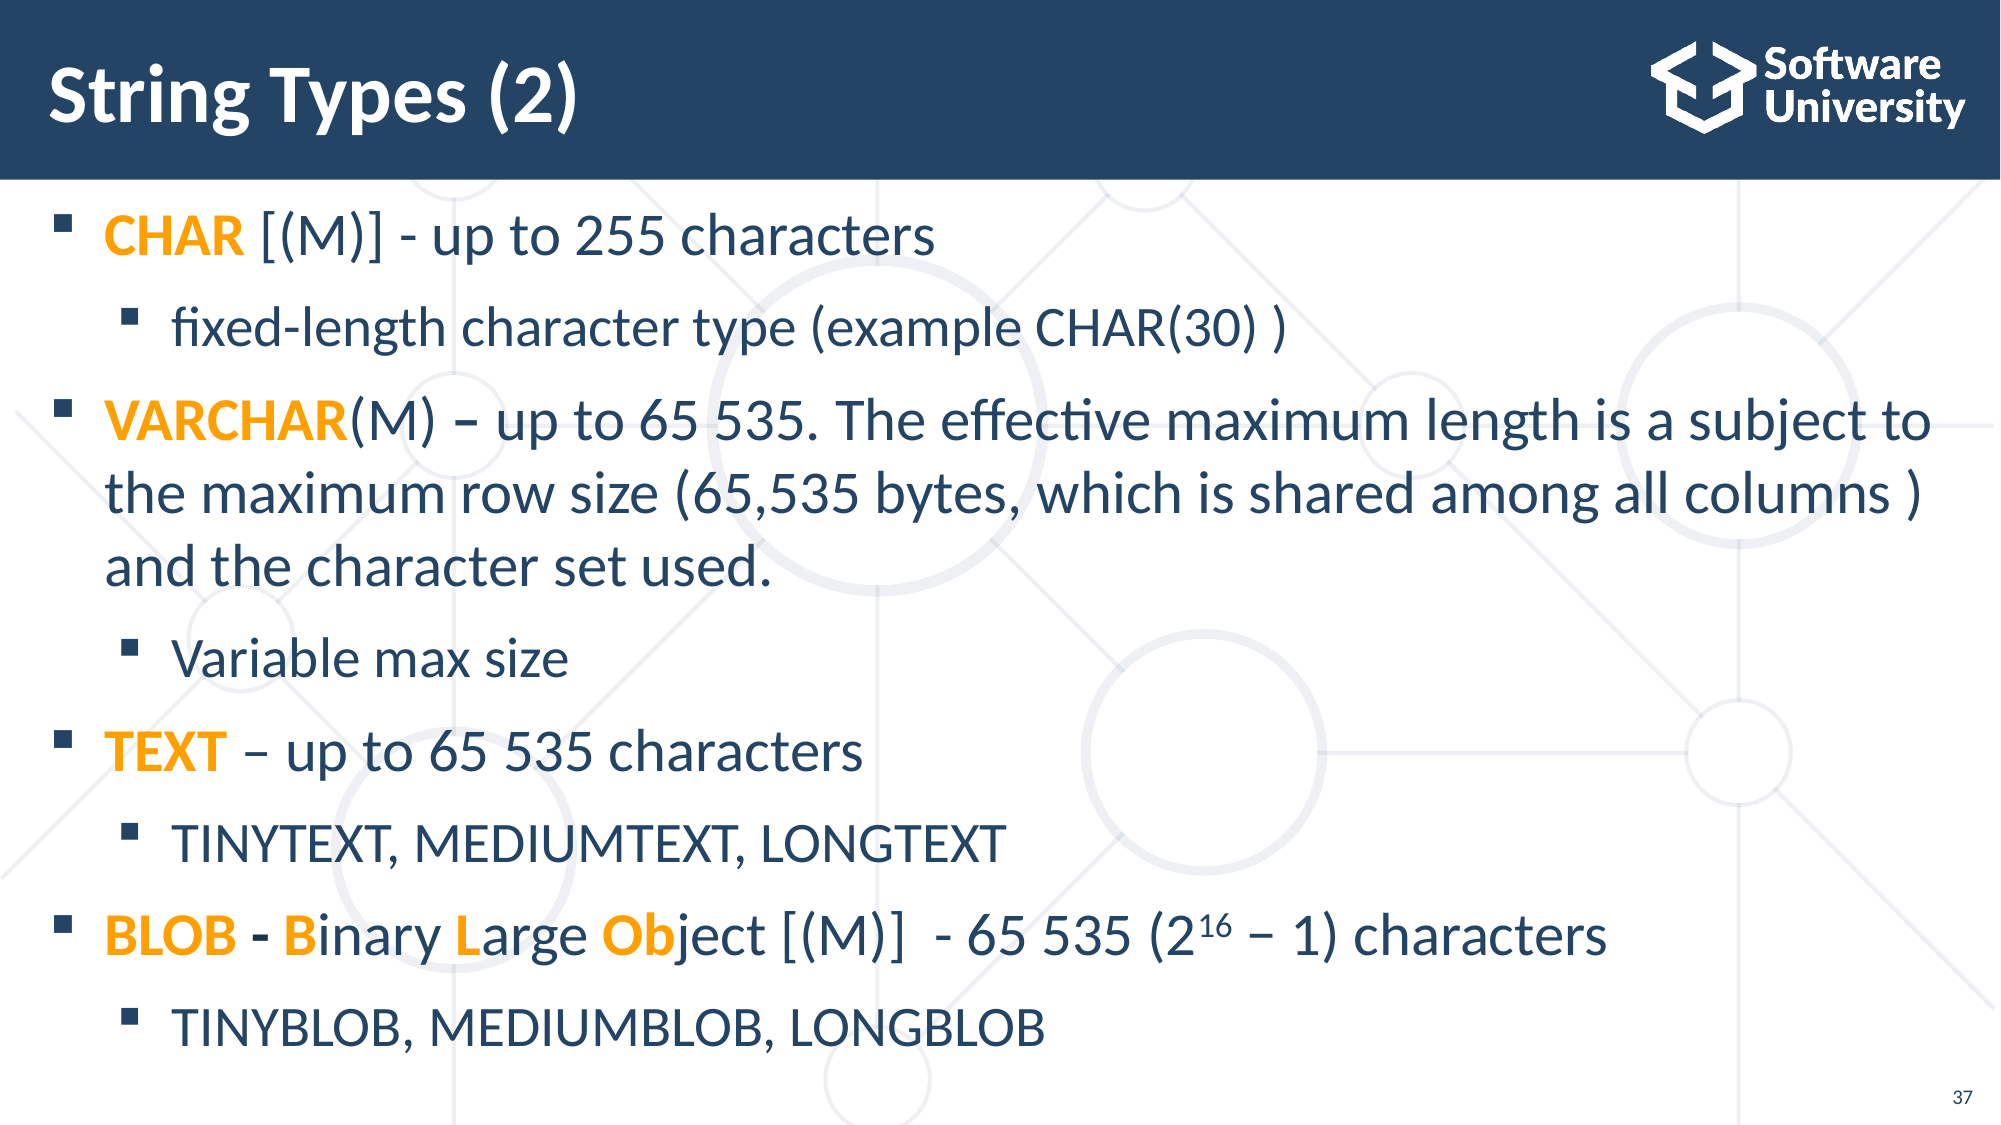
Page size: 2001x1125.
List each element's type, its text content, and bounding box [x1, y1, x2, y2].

list CHAR [(M)] - up to 255 characters fixed-length character type (example CHAR(30) ) VARCHAR(M) – up to 65 535. The effective maximum length is a subject to the maximum row size (65,535 bytes, which is shared among all columns ) and the character set used. Variable max size TEXT – up to 65 535 characters TINYTEXT, MEDIUMTEXT, LONGTEXT BLOB - Binary Large Object [(M)] - 65 535 (216 − 1) characters TINYBLOB, MEDIUMBLOB, LONGBLOB [31, 188, 1968, 1068]
title String Types (2) [31, 16, 1625, 162]
slide_number 37 [1927, 1067, 1989, 1117]
picture [1651, 41, 1966, 134]
